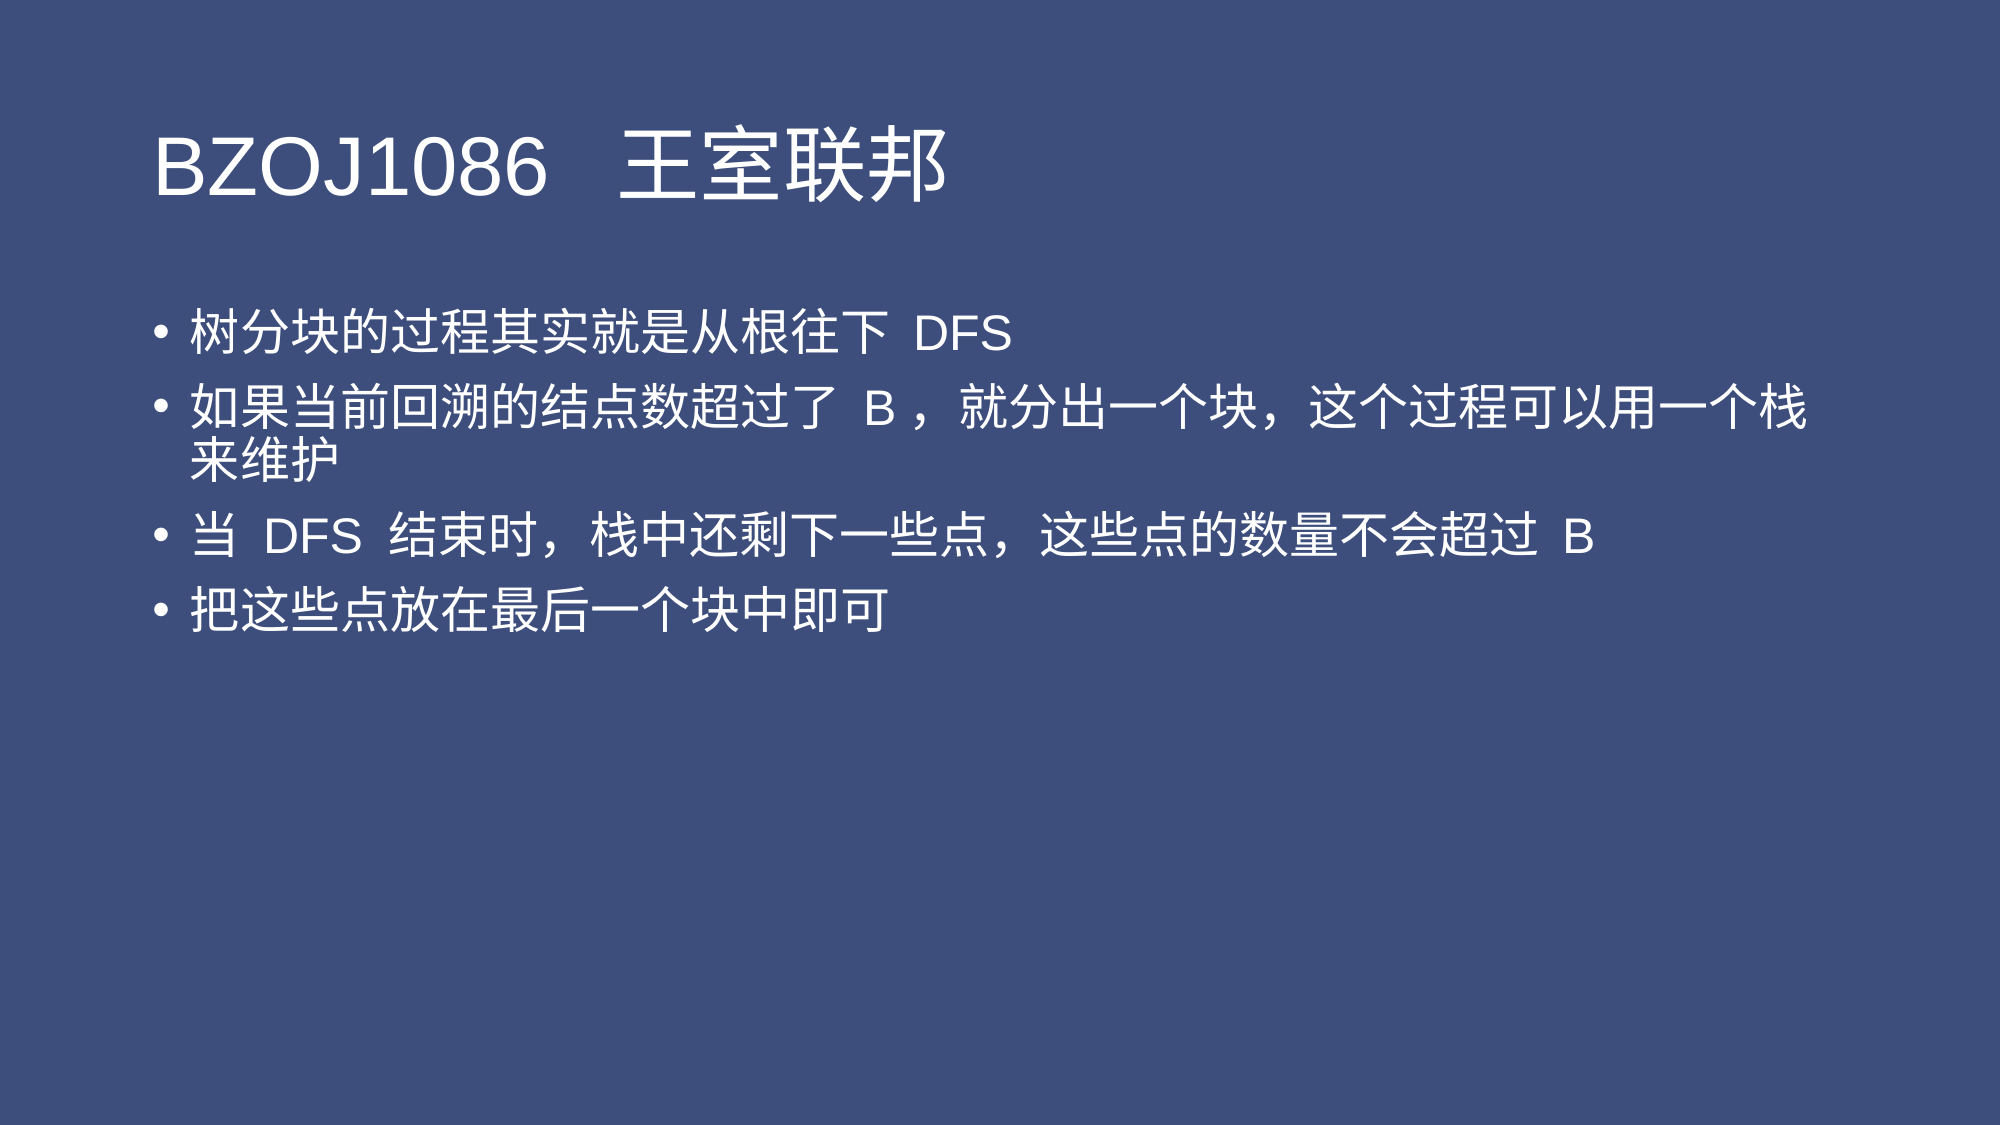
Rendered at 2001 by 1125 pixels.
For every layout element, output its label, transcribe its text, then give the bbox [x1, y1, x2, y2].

list 树分块的过程其实就是从根往下 DFS 如果当前回溯的结点数超过了 B，就分出一个块，这个过程可以用一个栈来维护 当 DFS 结束时，栈中还剩下一些点，这些点的数量不会超过 B 把这些点放在最后一个块中即可 [137, 299, 1863, 1014]
title BZOJ1086 王室联邦 [137, 59, 1863, 278]
